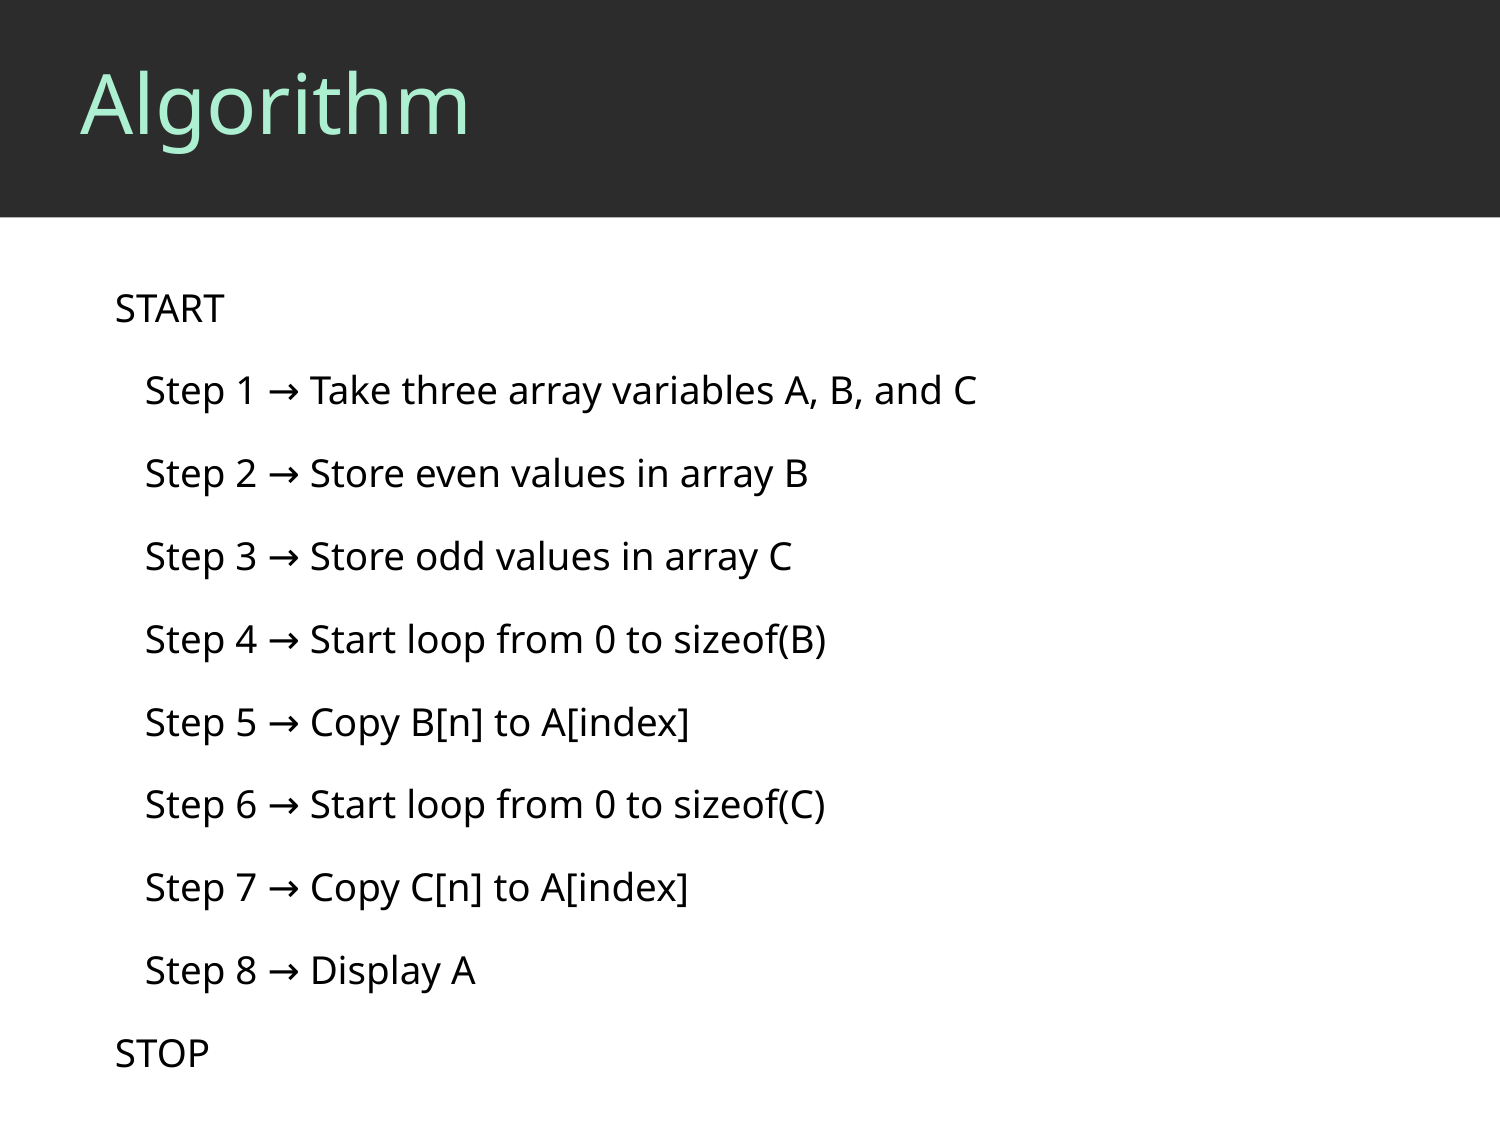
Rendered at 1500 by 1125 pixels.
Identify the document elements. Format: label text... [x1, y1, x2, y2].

list START Step 1 → Take three array variables A, B, and C Step 2 → Store even values in array B Step 3 → Store odd values in array C Step 4 → Start loop from 0 to sizeof(B) Step 5 → Copy B[n] to A[index] Step 6 → Start loop from 0 to sizeof(C) Step 7 → Copy C[n] to A[index] Step 8 → Display A STOP [99, 253, 1297, 1094]
title Algorithm [65, 0, 1500, 216]
